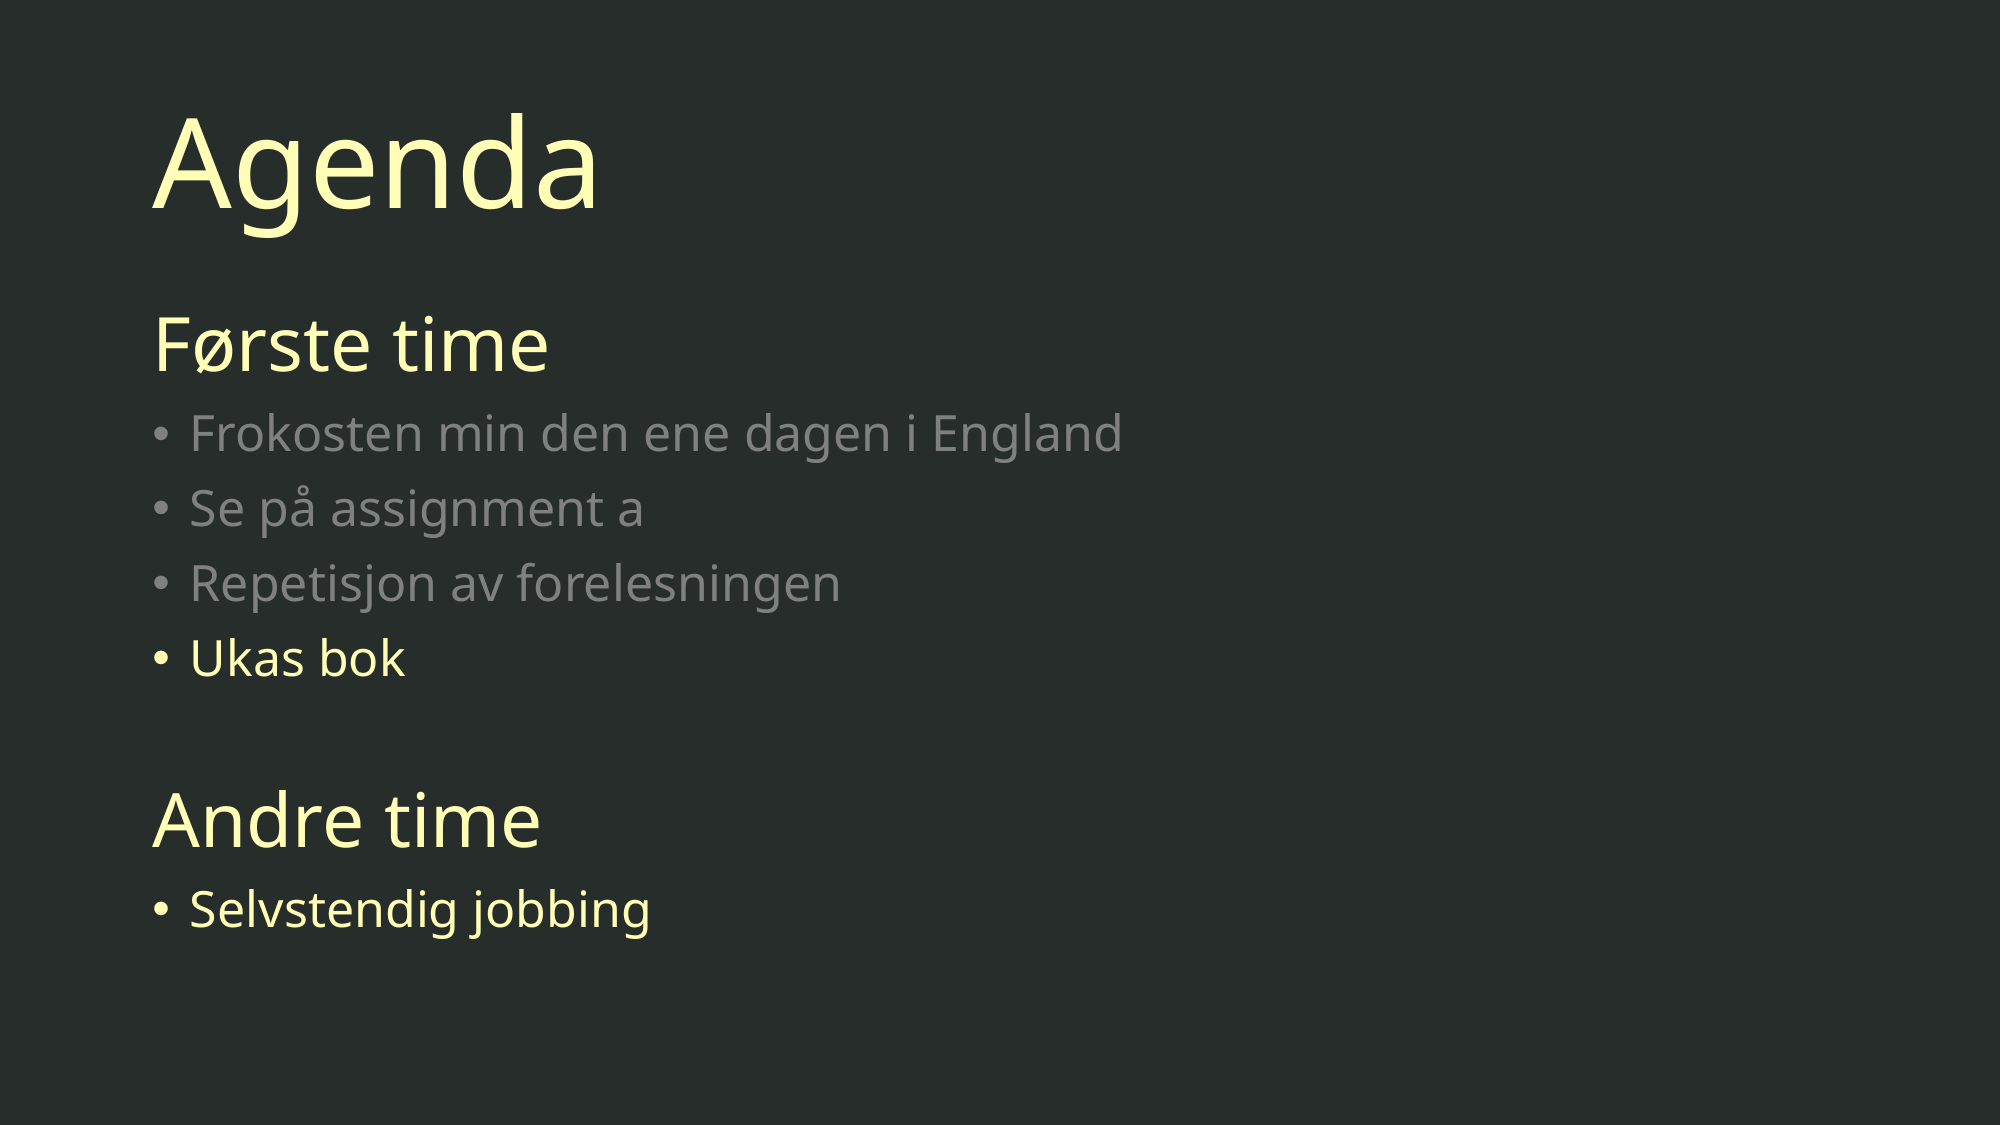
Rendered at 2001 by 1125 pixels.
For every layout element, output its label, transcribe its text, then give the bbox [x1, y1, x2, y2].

title Agenda [137, 59, 1863, 278]
list Første time Frokosten min den ene dagen i England Se på assignment a Repetisjon av forelesningen Ukas bok Andre time Selvstendig jobbing [137, 299, 1863, 1014]
